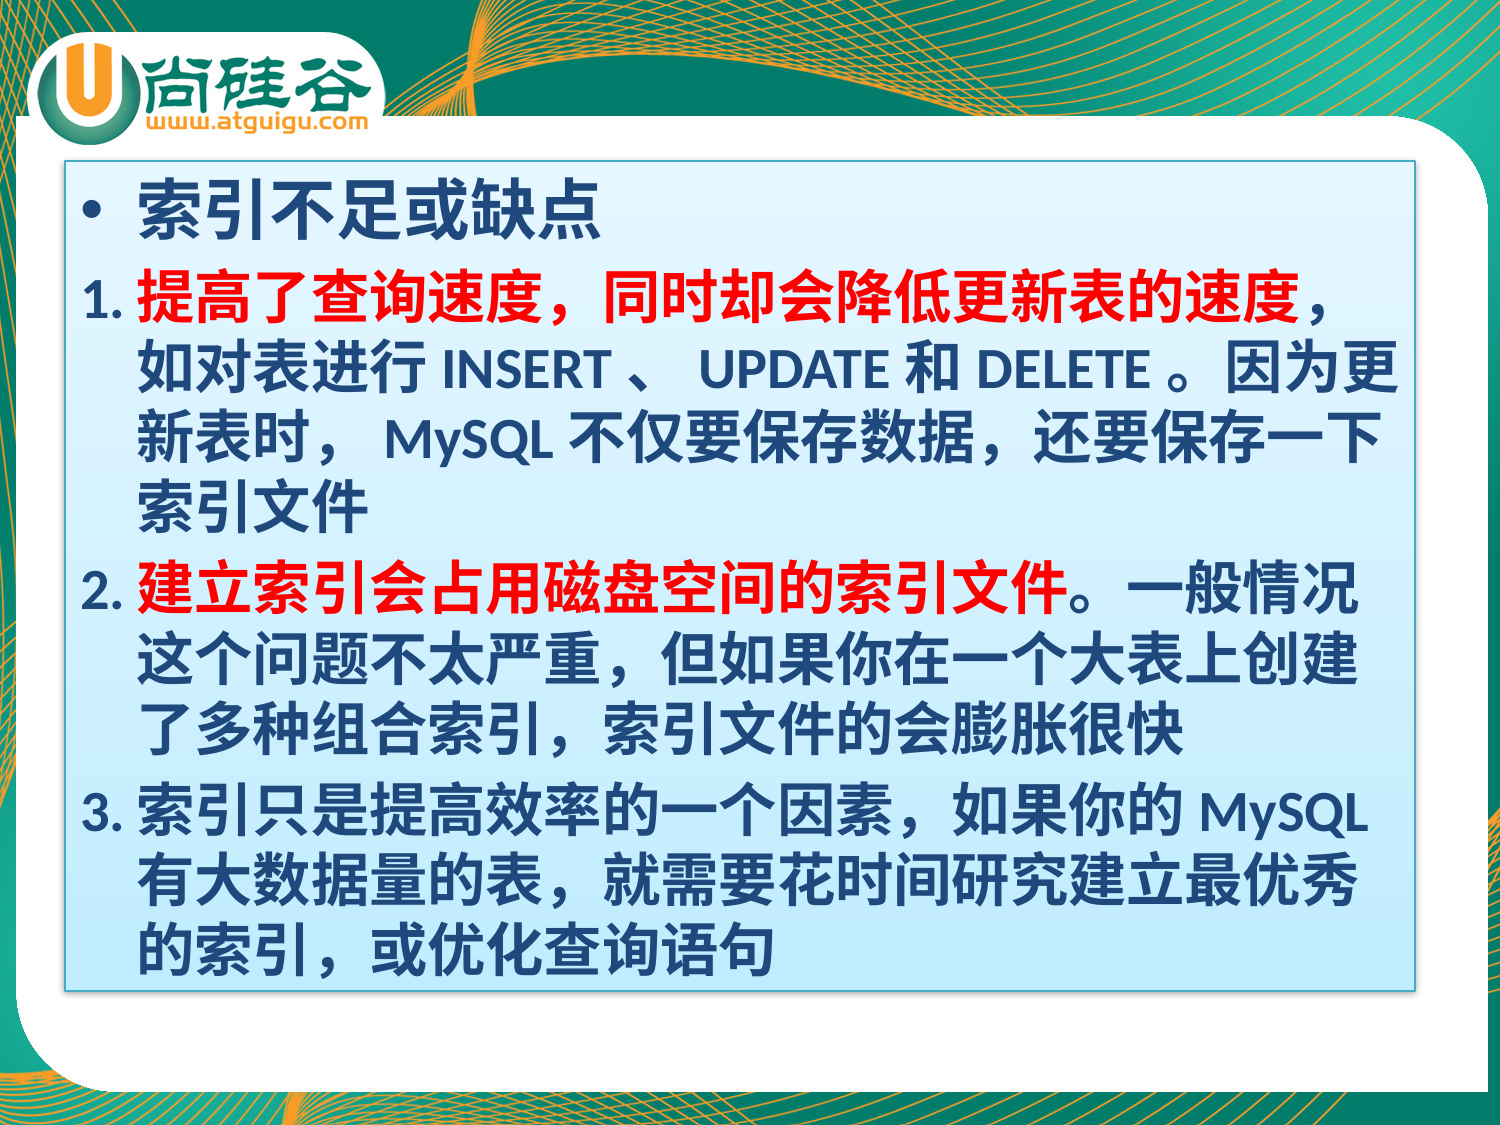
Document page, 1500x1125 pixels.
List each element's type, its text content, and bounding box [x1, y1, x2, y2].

list 索引不足或缺点 1. 提高了查询速度，同时却会降低更新表的速度，如对表进行INSERT、UPDATE和DELETE。因为更新表时，MySQL不仅要保存数据，还要保存一下索引文件 2. 建立索引会占用磁盘空间的索引文件。一般情况这个问题不太严重，但如果你在一个大表上创建了多种组合索引，索引文件的会膨胀很快 3. 索引只是提高效率的一个因素，如果你的MySQL有大数据量的表，就需要花时间研究建立最优秀的索引，或优化查询语句 [64, 160, 1416, 992]
picture [0, 0, 1500, 1125]
